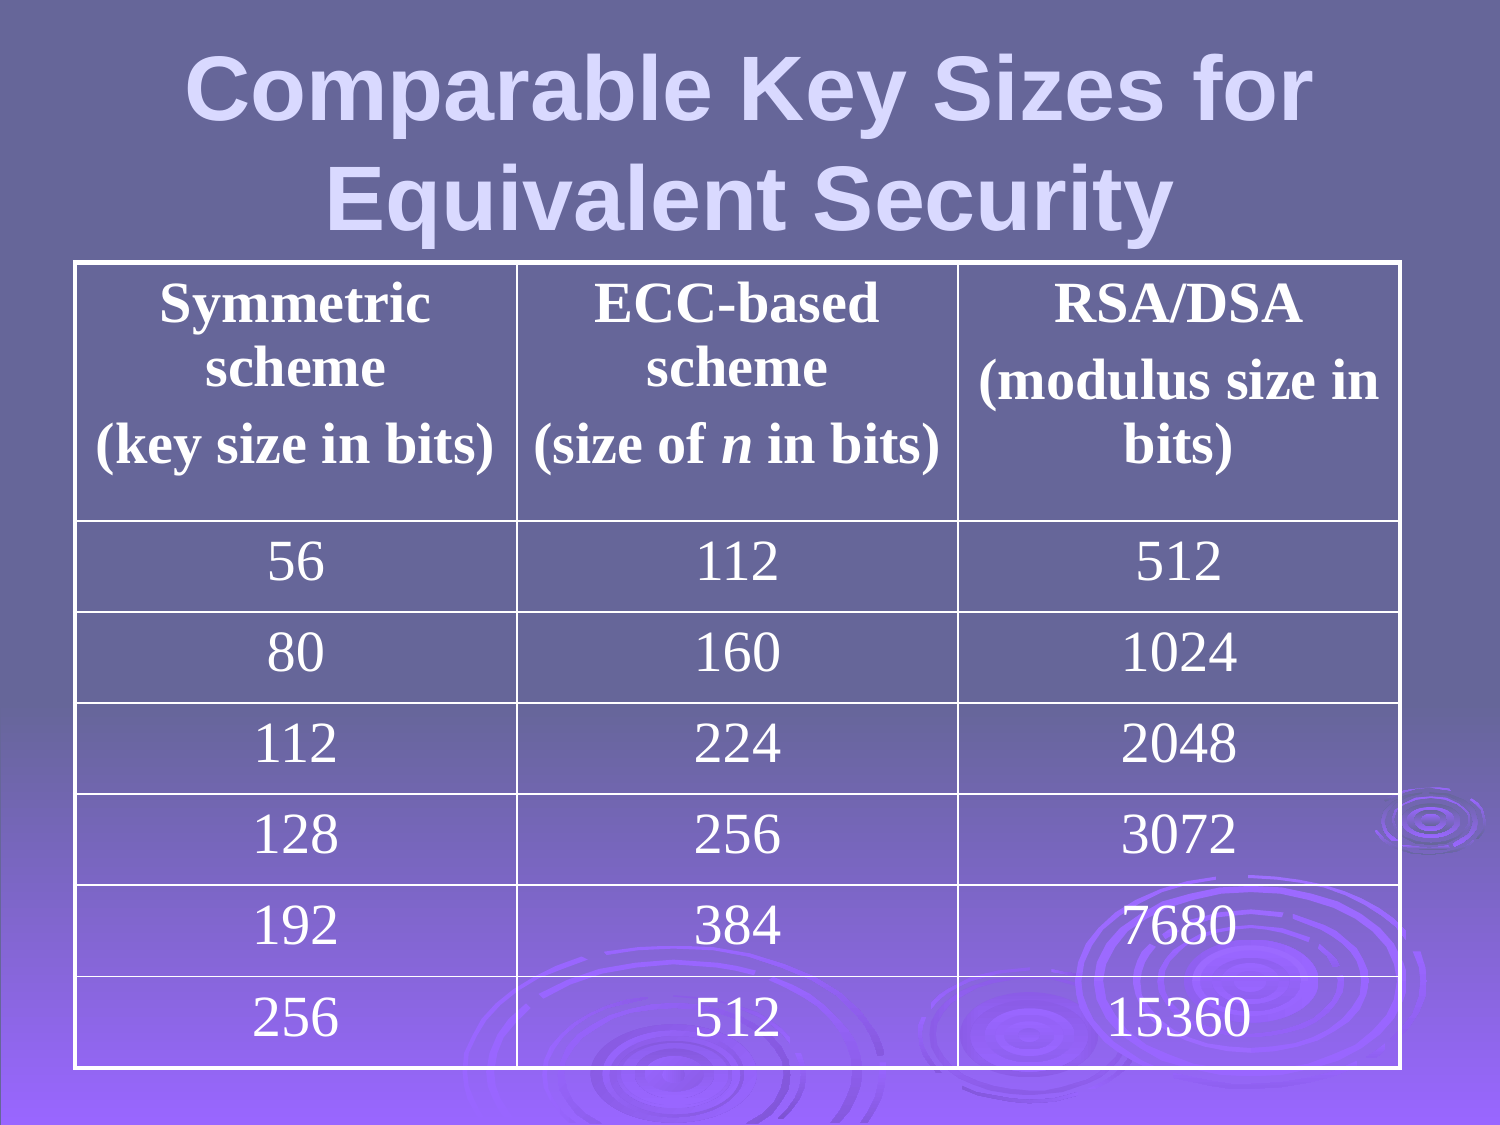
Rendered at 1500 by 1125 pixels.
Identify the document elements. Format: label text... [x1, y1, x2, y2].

table_cell 192 [77, 886, 516, 976]
table_cell 160 [518, 613, 957, 702]
table_cell 3072 [959, 795, 1398, 884]
table_cell 256 [518, 795, 957, 884]
table_cell 128 [77, 795, 516, 884]
table_header Symmetric scheme (key size in bits) [77, 265, 516, 520]
table_cell 2048 [959, 704, 1398, 793]
table_cell 224 [518, 704, 957, 793]
table_cell 15360 [959, 977, 1398, 1066]
table_cell 512 [959, 522, 1398, 611]
table_cell 1024 [959, 613, 1398, 702]
table_cell 7680 [959, 886, 1398, 976]
table_cell 384 [518, 886, 957, 976]
table_cell 112 [77, 704, 516, 793]
table_cell 56 [77, 522, 516, 611]
table_cell 256 [77, 977, 516, 1066]
table_cell 512 [518, 977, 957, 1066]
table_header RSA/DSA (modulus size in bits) [959, 265, 1398, 520]
title Comparable Key Sizes for Equivalent Security [75, 45, 1425, 233]
table_cell 112 [518, 522, 957, 611]
table_cell 80 [77, 613, 516, 702]
table_header ECC-based scheme (size of n in bits) [518, 265, 957, 520]
